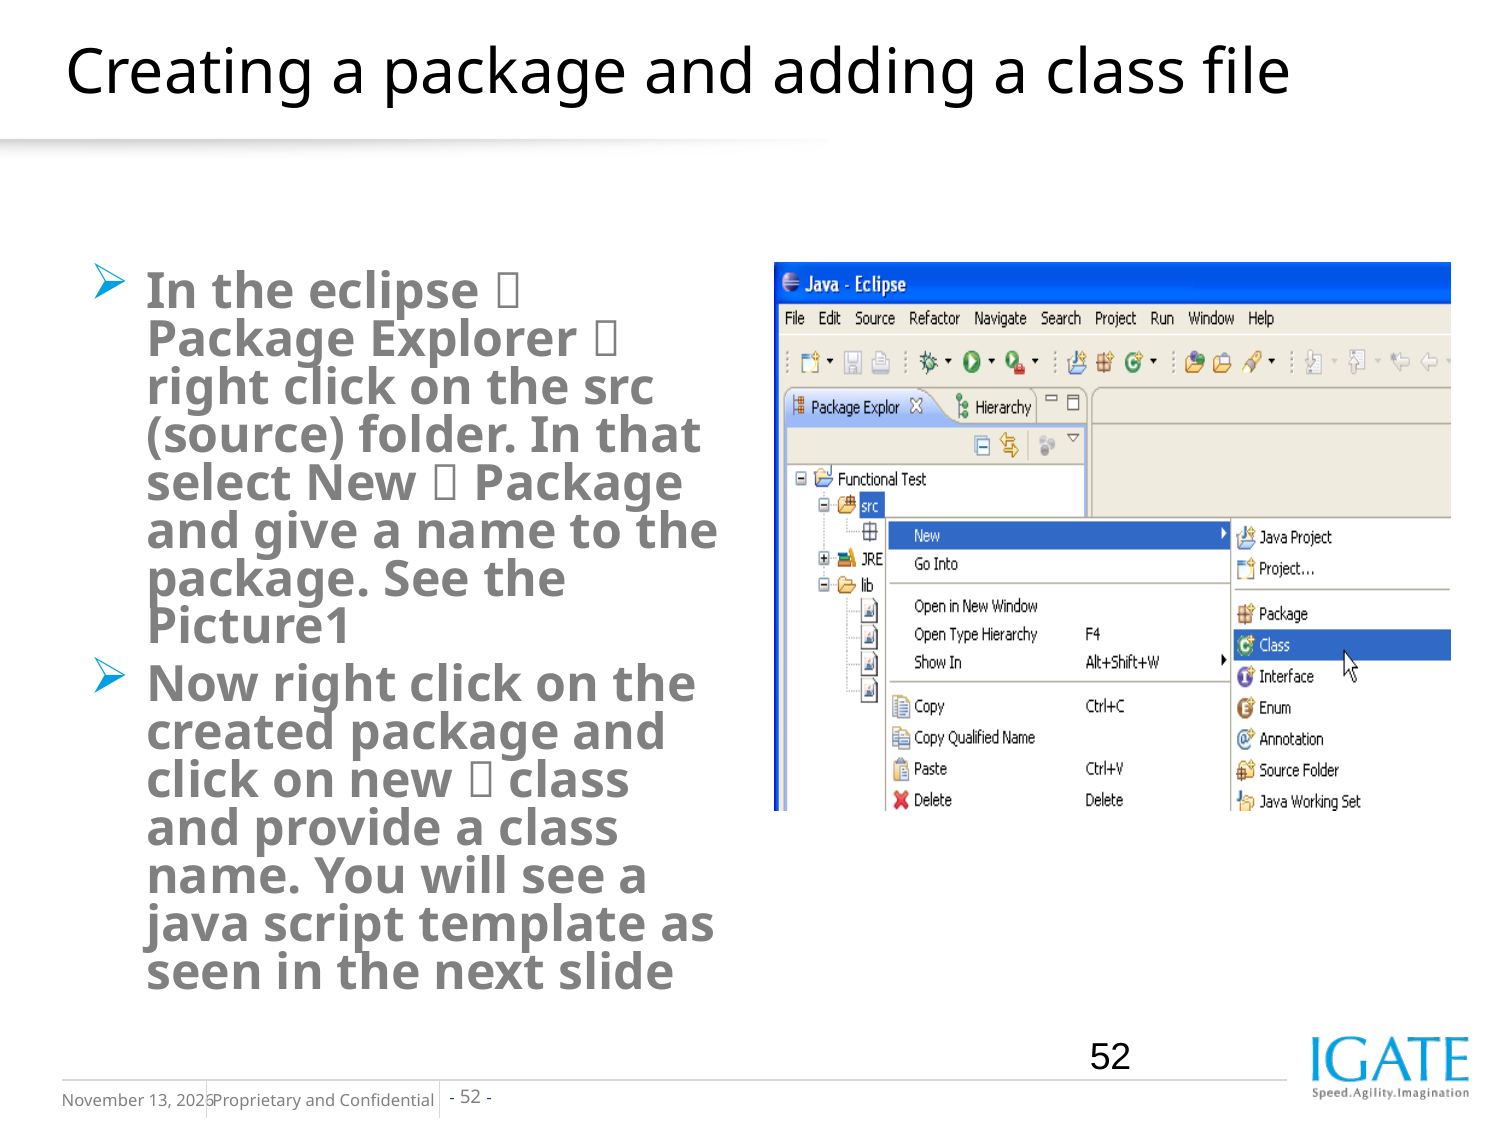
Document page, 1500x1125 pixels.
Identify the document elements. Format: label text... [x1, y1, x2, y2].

title Creating a package and adding a class file [50, 3, 1400, 134]
list In the eclipse  Package Explorer  right click on the src (source) folder. In that select New  Package and give a name to the package. See the Picture1 Now right click on the created package and click on new  class and provide a class name. You will see a java script template as seen in the next slide [75, 262, 750, 1005]
picture [774, 262, 1451, 812]
slide_number 52 [1074, 1024, 1425, 1103]
picture [1304, 1028, 1475, 1105]
picture [0, 112, 919, 174]
